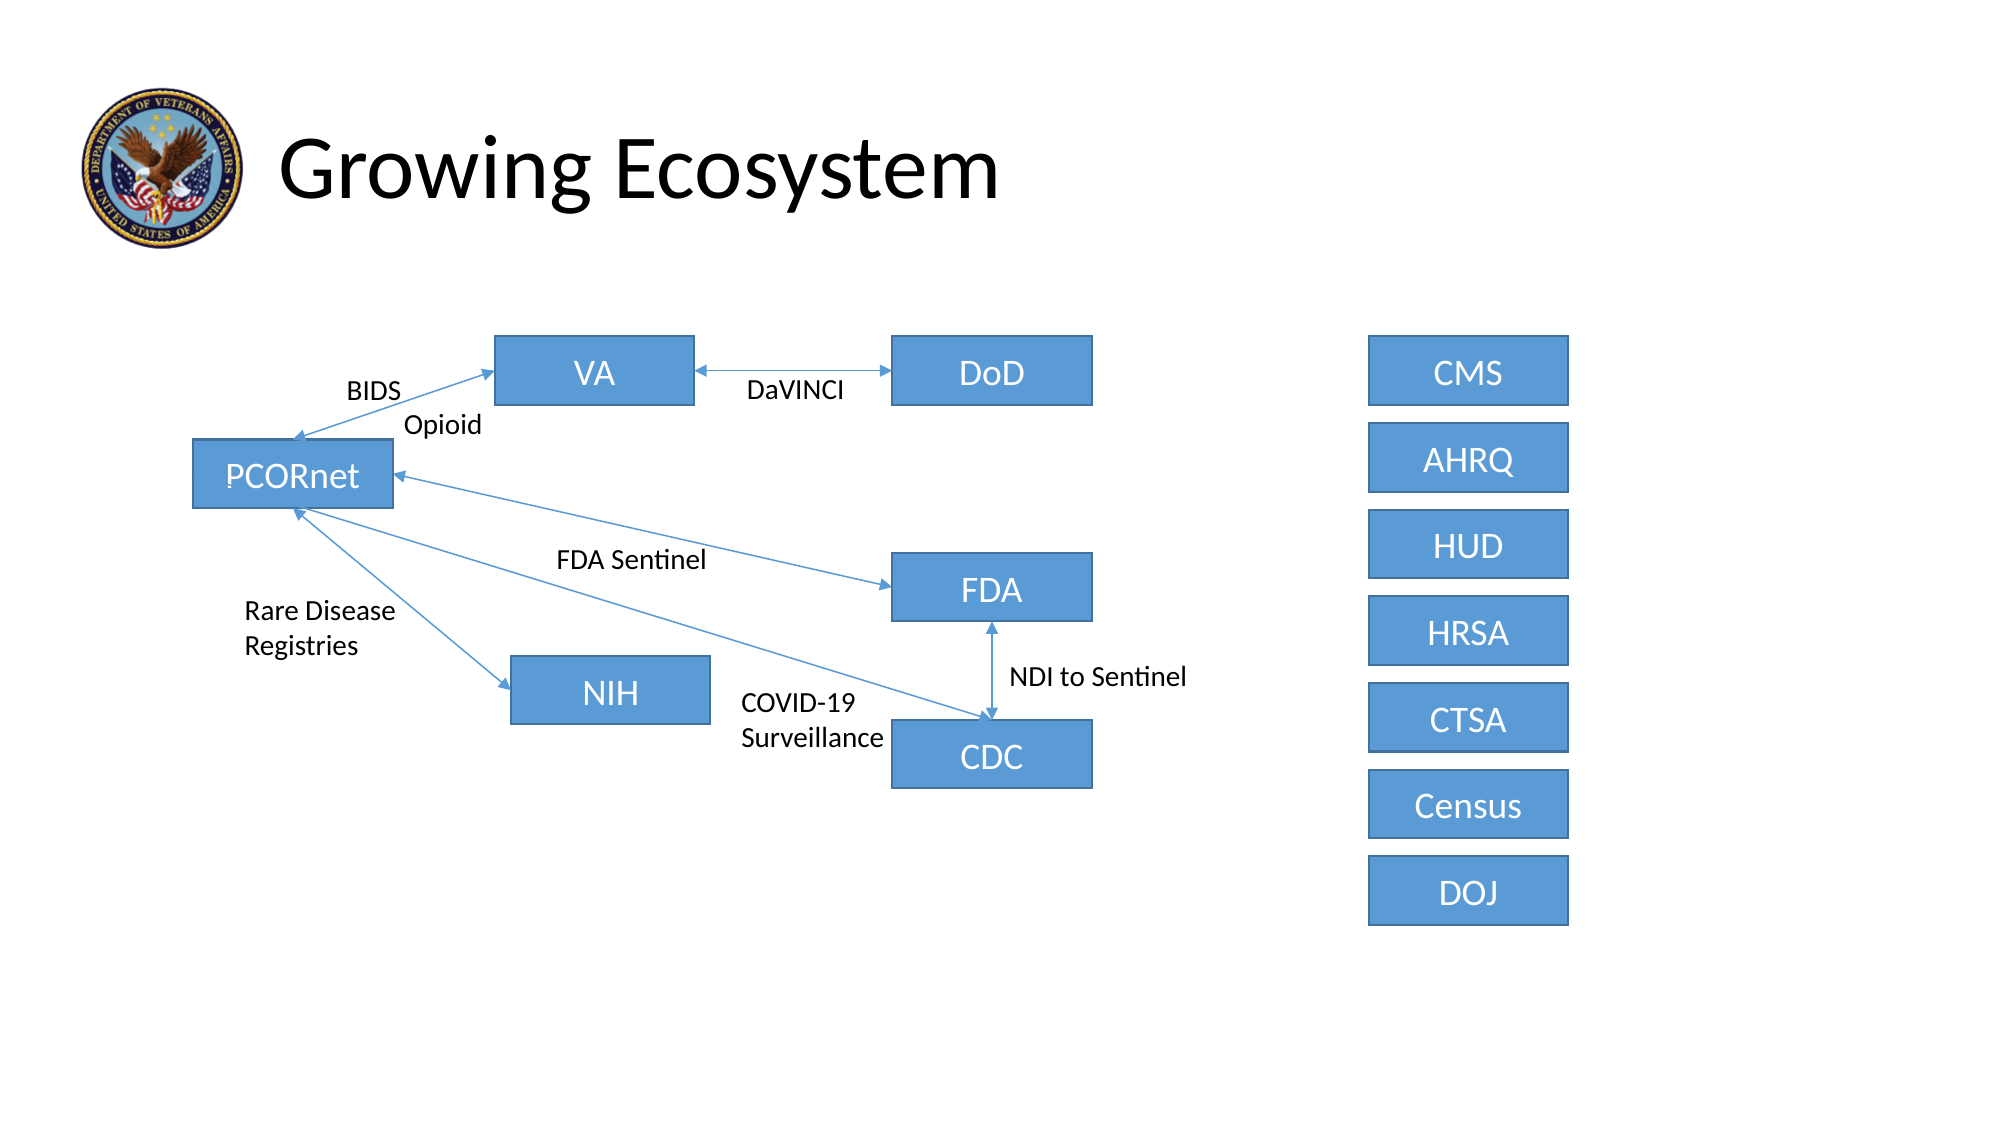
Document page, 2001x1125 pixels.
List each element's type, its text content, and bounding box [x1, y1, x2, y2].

text_box CMS [1368, 336, 1569, 405]
text_box HUD [1368, 509, 1569, 579]
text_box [192, 336, 1205, 789]
text_box Census [1368, 769, 1569, 839]
text_box HRSA [1368, 596, 1569, 665]
text_box CTSA [1368, 682, 1569, 752]
text_box DOJ [1368, 856, 1569, 925]
picture [73, 79, 250, 259]
text_box AHRQ [1368, 423, 1569, 492]
title Growing Ecosystem [263, 59, 1863, 278]
